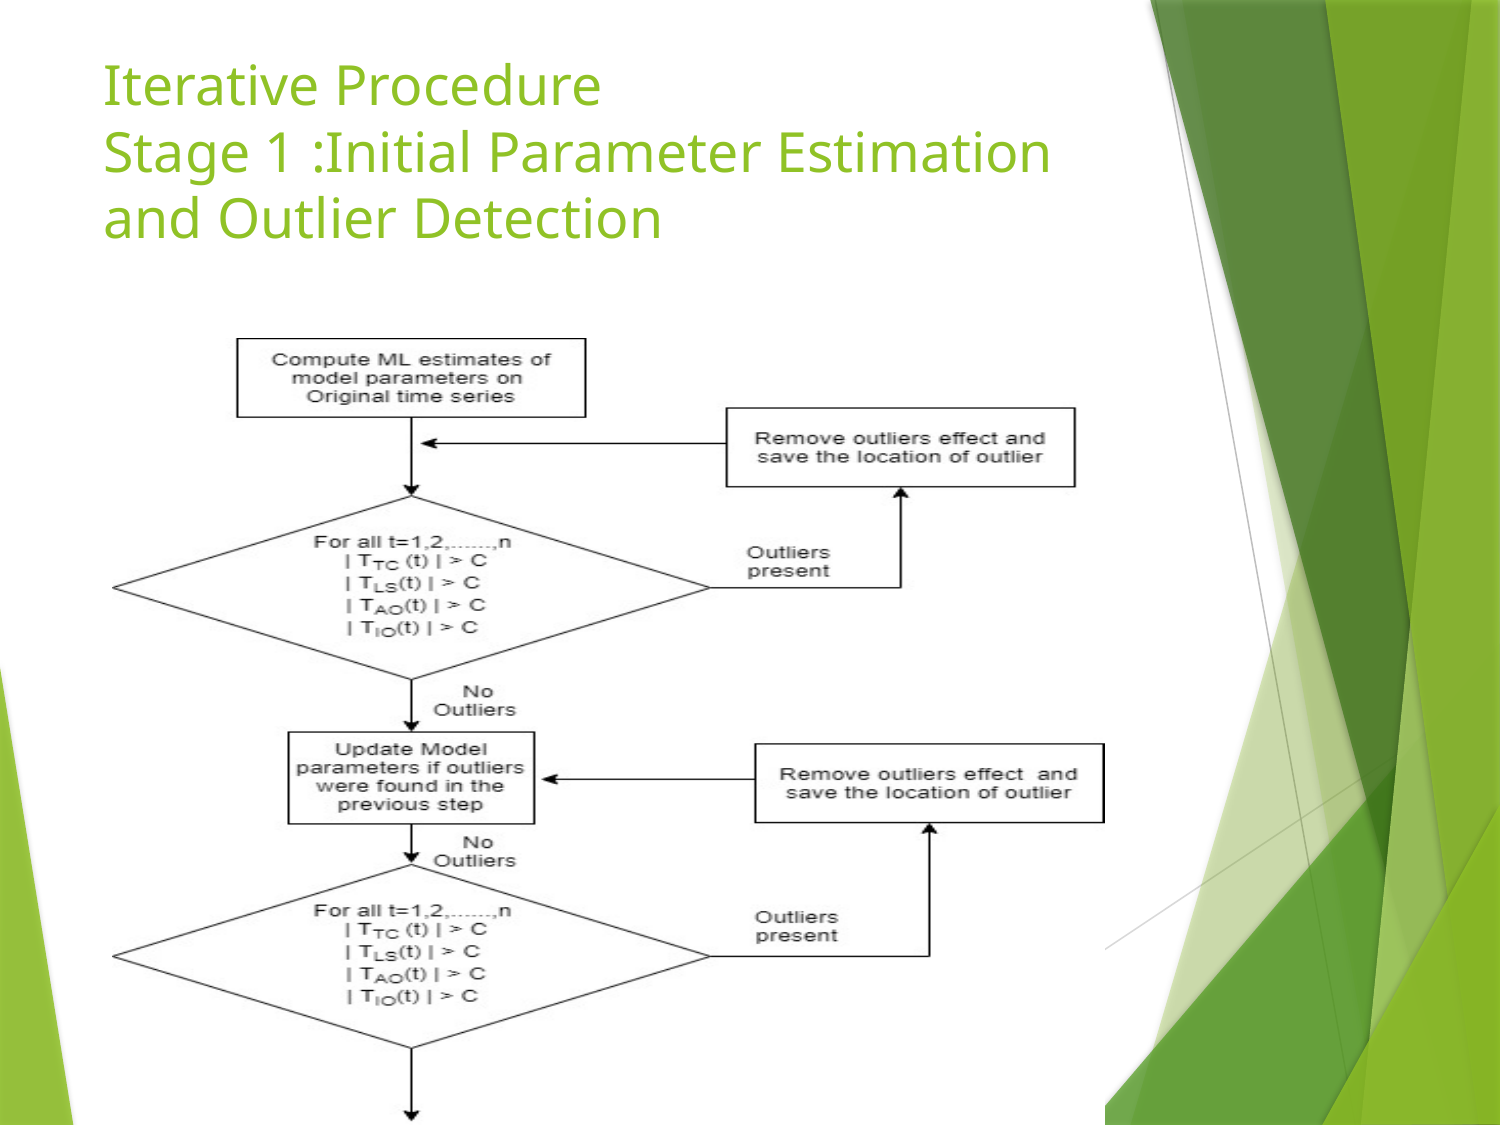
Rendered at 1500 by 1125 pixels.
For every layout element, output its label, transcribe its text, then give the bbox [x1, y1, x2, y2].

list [111, 337, 1105, 1125]
title Iterative Procedure Stage 1 :Initial Parameter Estimation and Outlier Detection [88, 42, 1130, 260]
